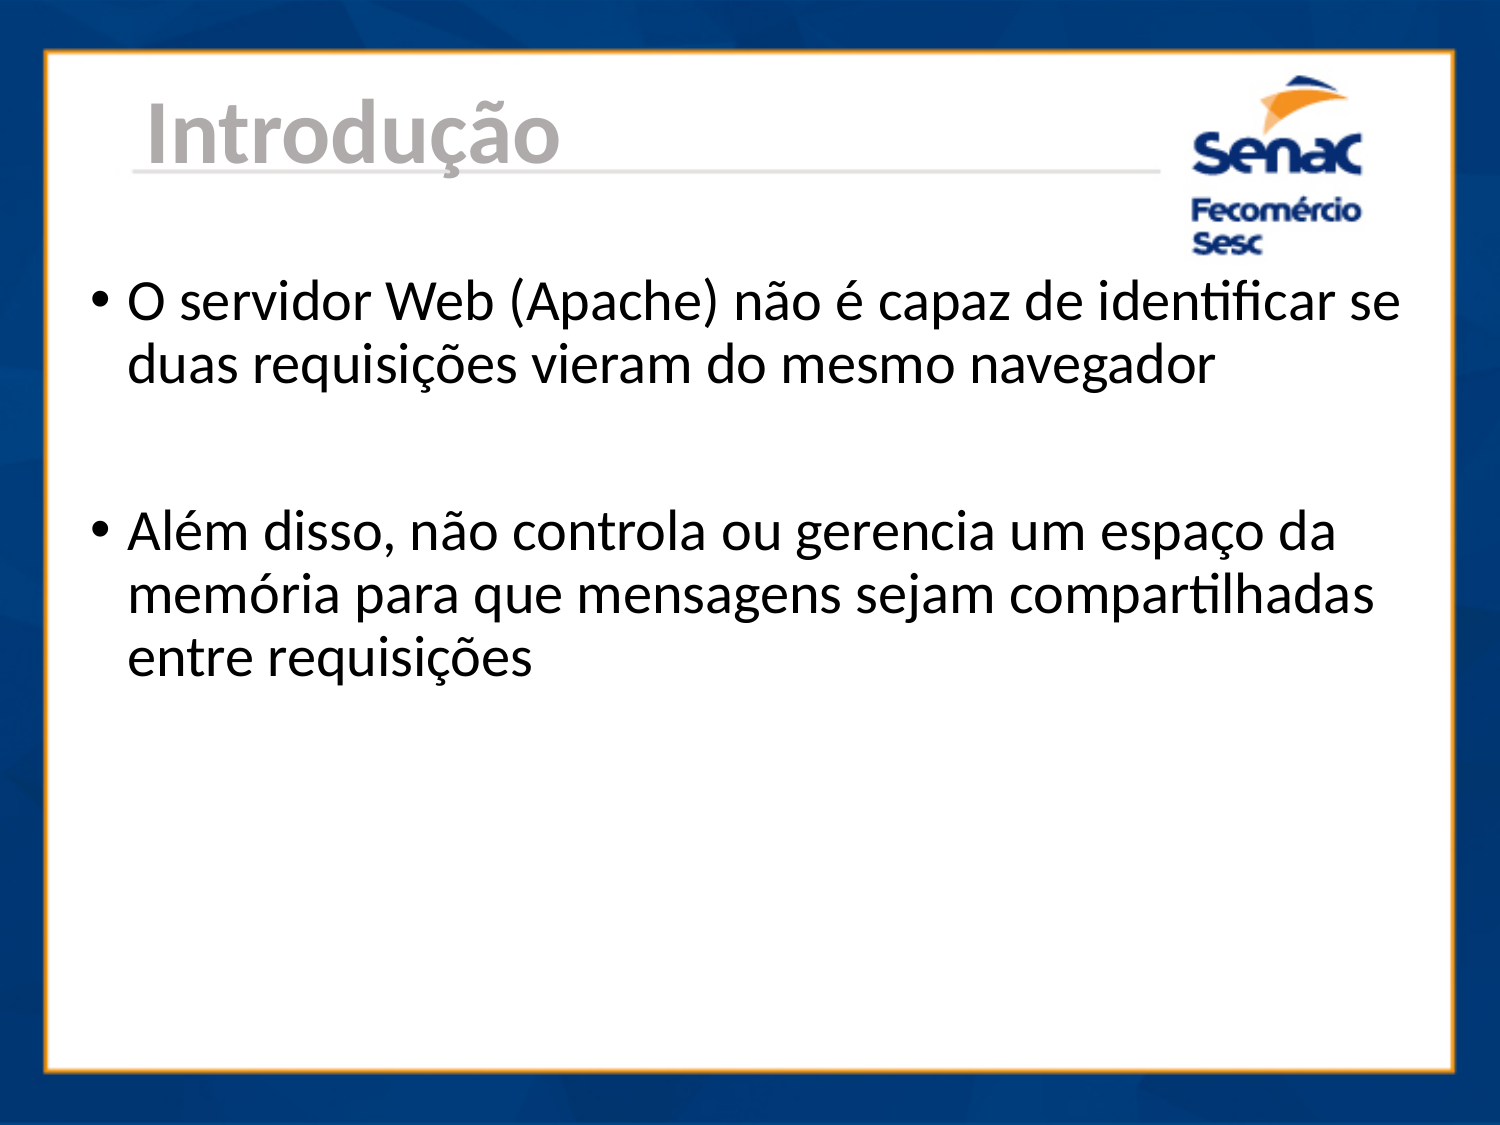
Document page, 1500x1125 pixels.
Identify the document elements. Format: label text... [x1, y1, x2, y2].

picture [0, 0, 1500, 1125]
text_box Introdução [130, 77, 1130, 191]
list O servidor Web (Apache) não é capaz de identificar se duas requisições vieram do mesmo navegador Além disso, não controla ou gerencia um espaço da memória para que mensagens sejam compartilhadas entre requisições [75, 262, 1425, 1005]
